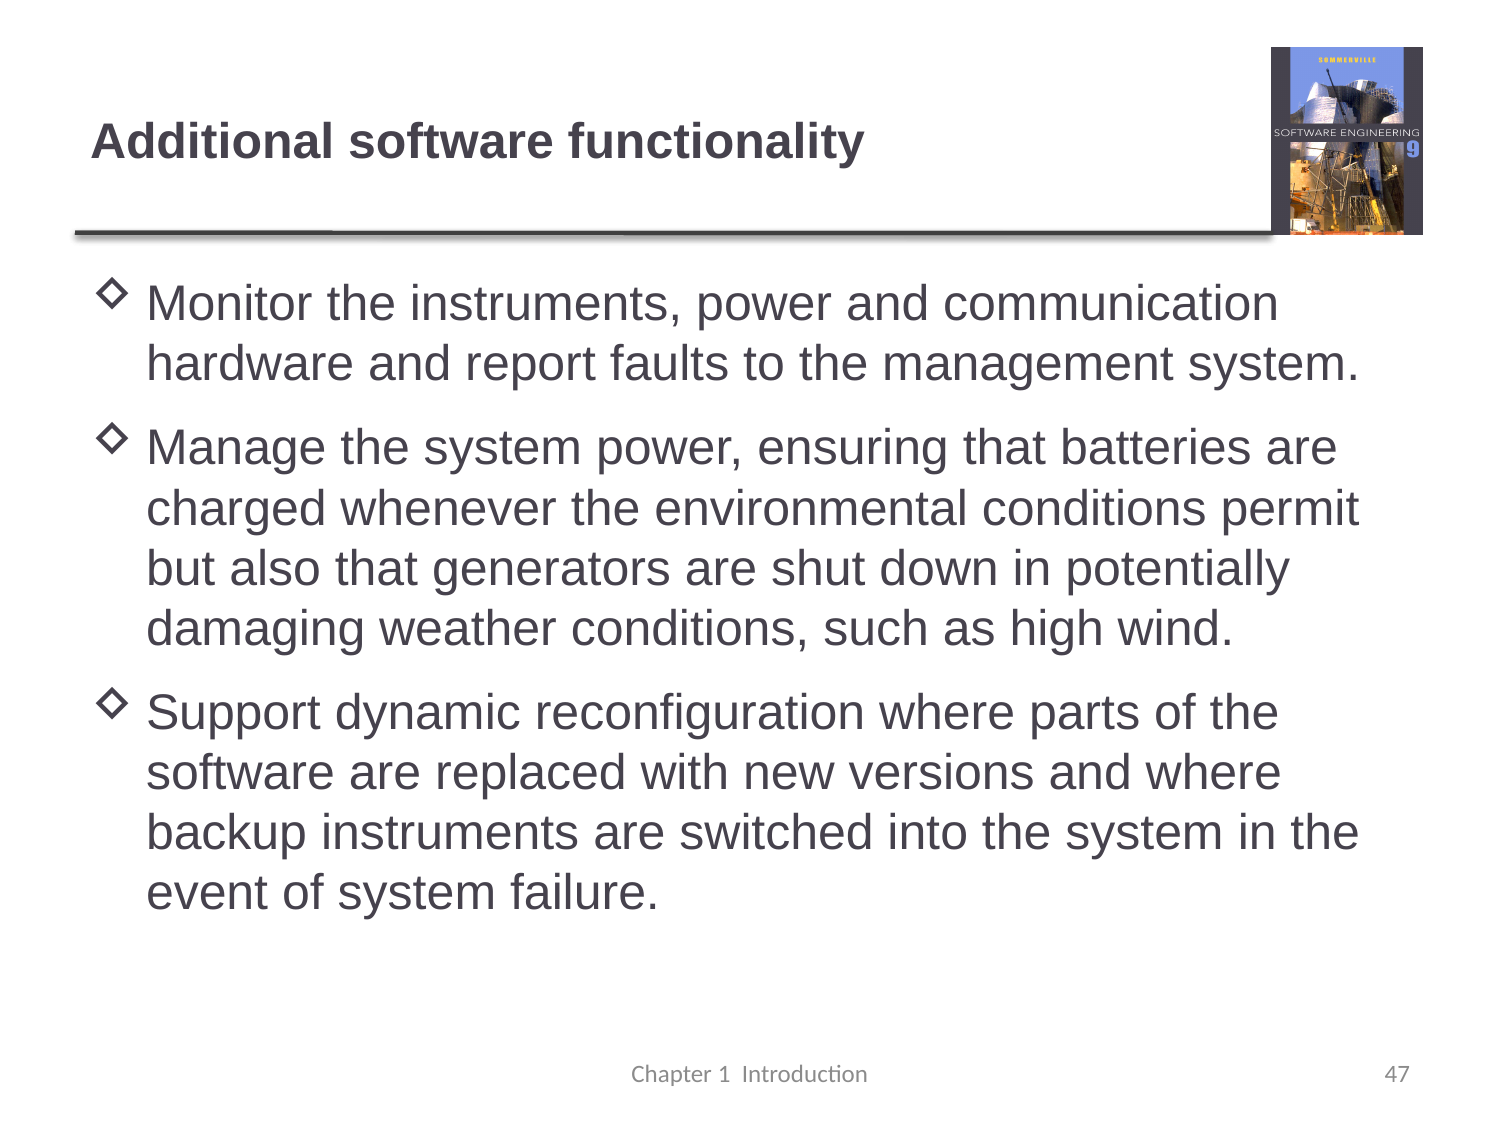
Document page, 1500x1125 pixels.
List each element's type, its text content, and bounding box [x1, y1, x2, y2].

list Monitor the instruments, power and communication hardware and report faults to the management system. Manage the system power, ensuring that batteries are charged whenever the environmental conditions permit but also that generators are shut down in potentially damaging weather conditions, such as high wind. Support dynamic reconfiguration where parts of the software are replaced with new versions and where backup instruments are switched into the system in the event of system failure. [75, 262, 1425, 1005]
picture [1272, 47, 1423, 235]
footer Chapter 1 Introduction [512, 1042, 988, 1103]
slide_number 47 [1074, 1042, 1425, 1103]
title Additional software functionality [74, 44, 1272, 233]
